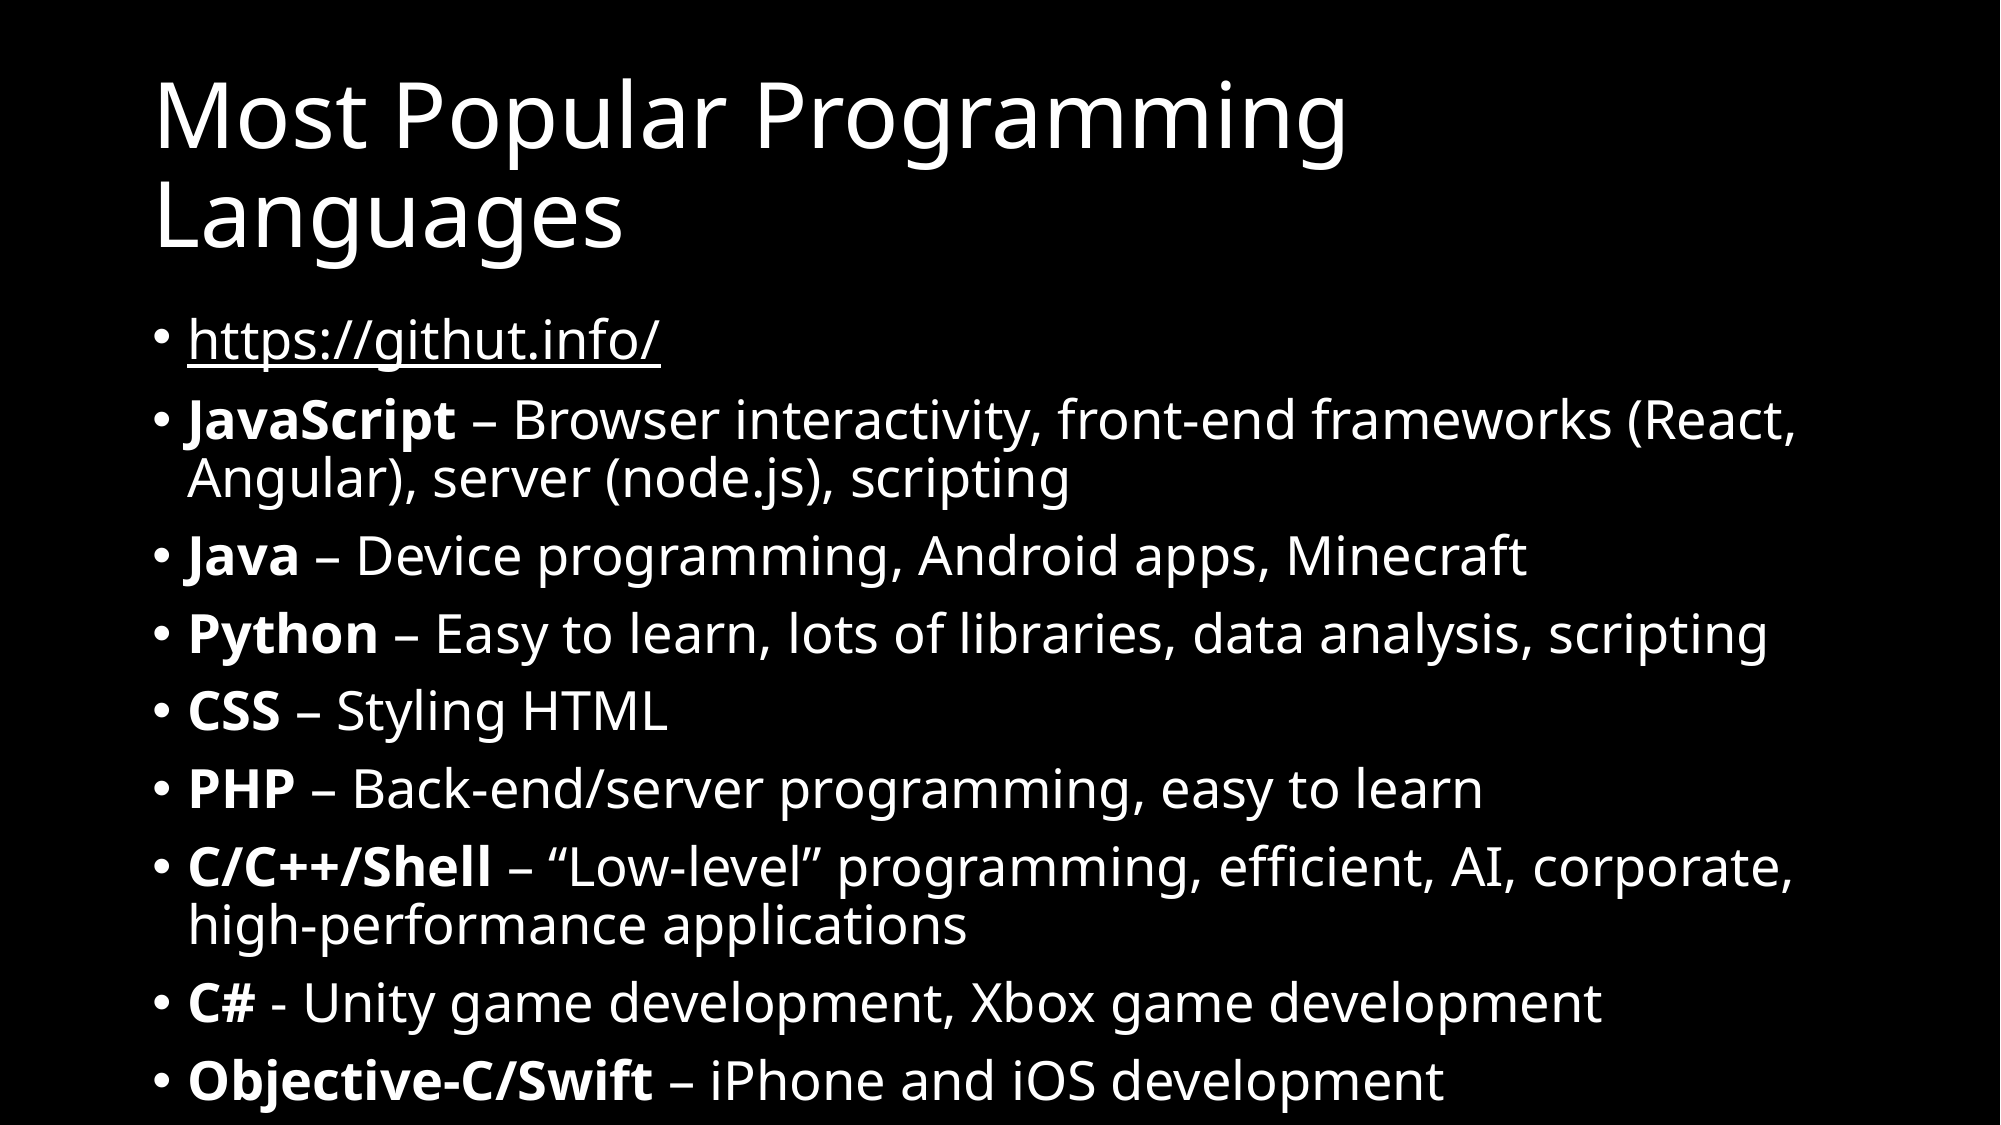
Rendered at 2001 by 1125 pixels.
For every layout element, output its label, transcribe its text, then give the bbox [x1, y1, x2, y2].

title Most Popular Programming Languages [137, 59, 1863, 278]
list https://githut.info/ JavaScript – Browser interactivity, front-end frameworks (React, Angular), server (node.js), scripting Java – Device programming, Android apps, Minecraft Python – Easy to learn, lots of libraries, data analysis, scripting CSS – Styling HTML PHP – Back-end/server programming, easy to learn C/C++/Shell – “Low-level” programming, efficient, AI, corporate, high-performance applications C# - Unity game development, Xbox game development Objective-C/Swift – iPhone and iOS development [137, 299, 1863, 1125]
